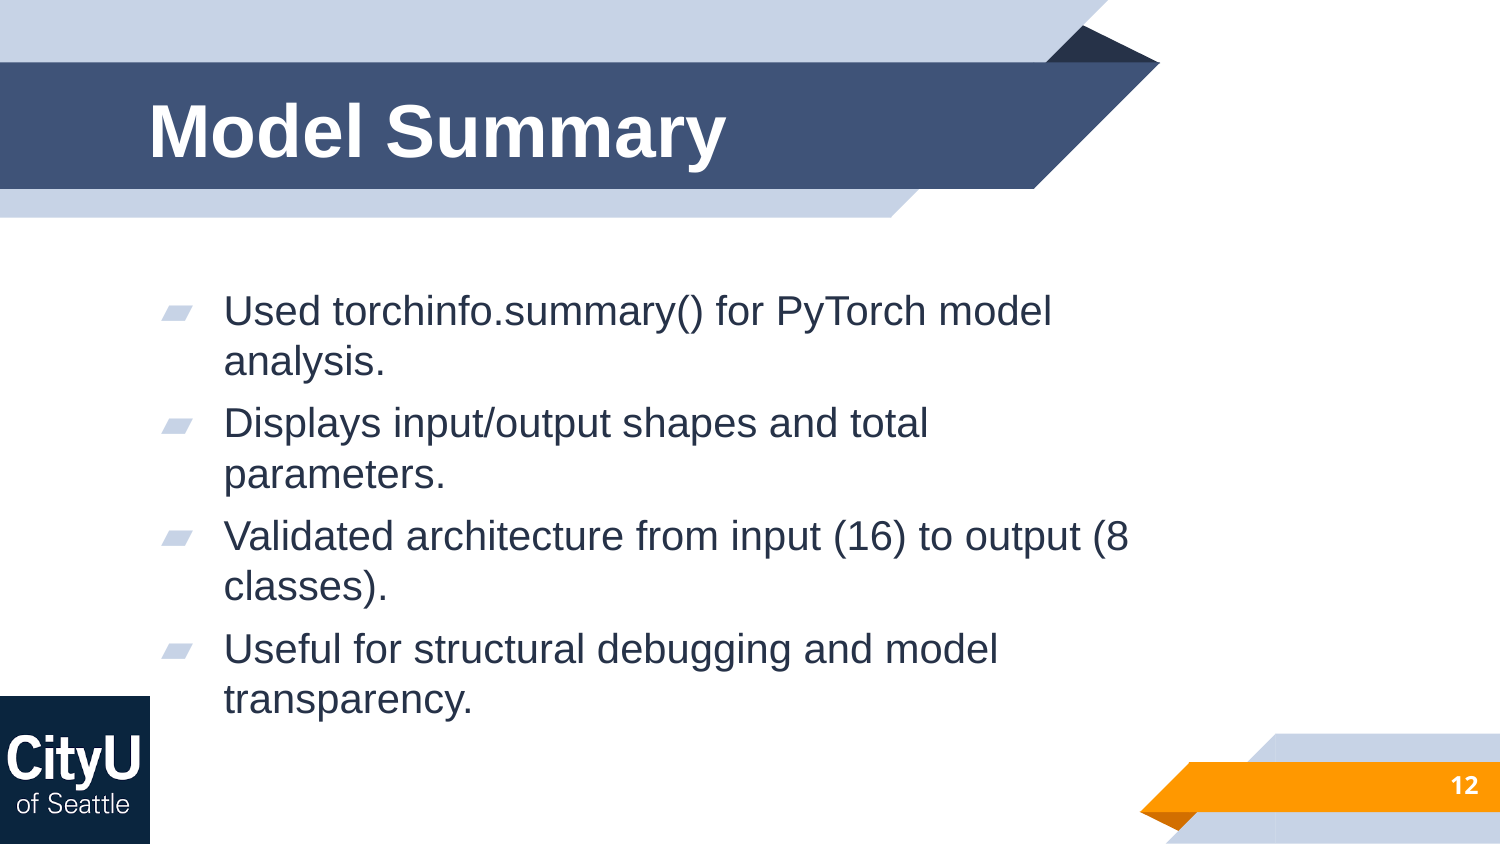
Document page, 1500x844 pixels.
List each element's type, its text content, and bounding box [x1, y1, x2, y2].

picture [0, 696, 150, 844]
title Model Summary [133, 64, 1035, 190]
slide_number 12 [1249, 760, 1494, 813]
list Used torchinfo.summary() for PyTorch model analysis. Displays input/output shapes and total parameters. Validated architecture from input (16) to output (8 classes). Useful for structural debugging and model transparency. [133, 244, 1151, 761]
